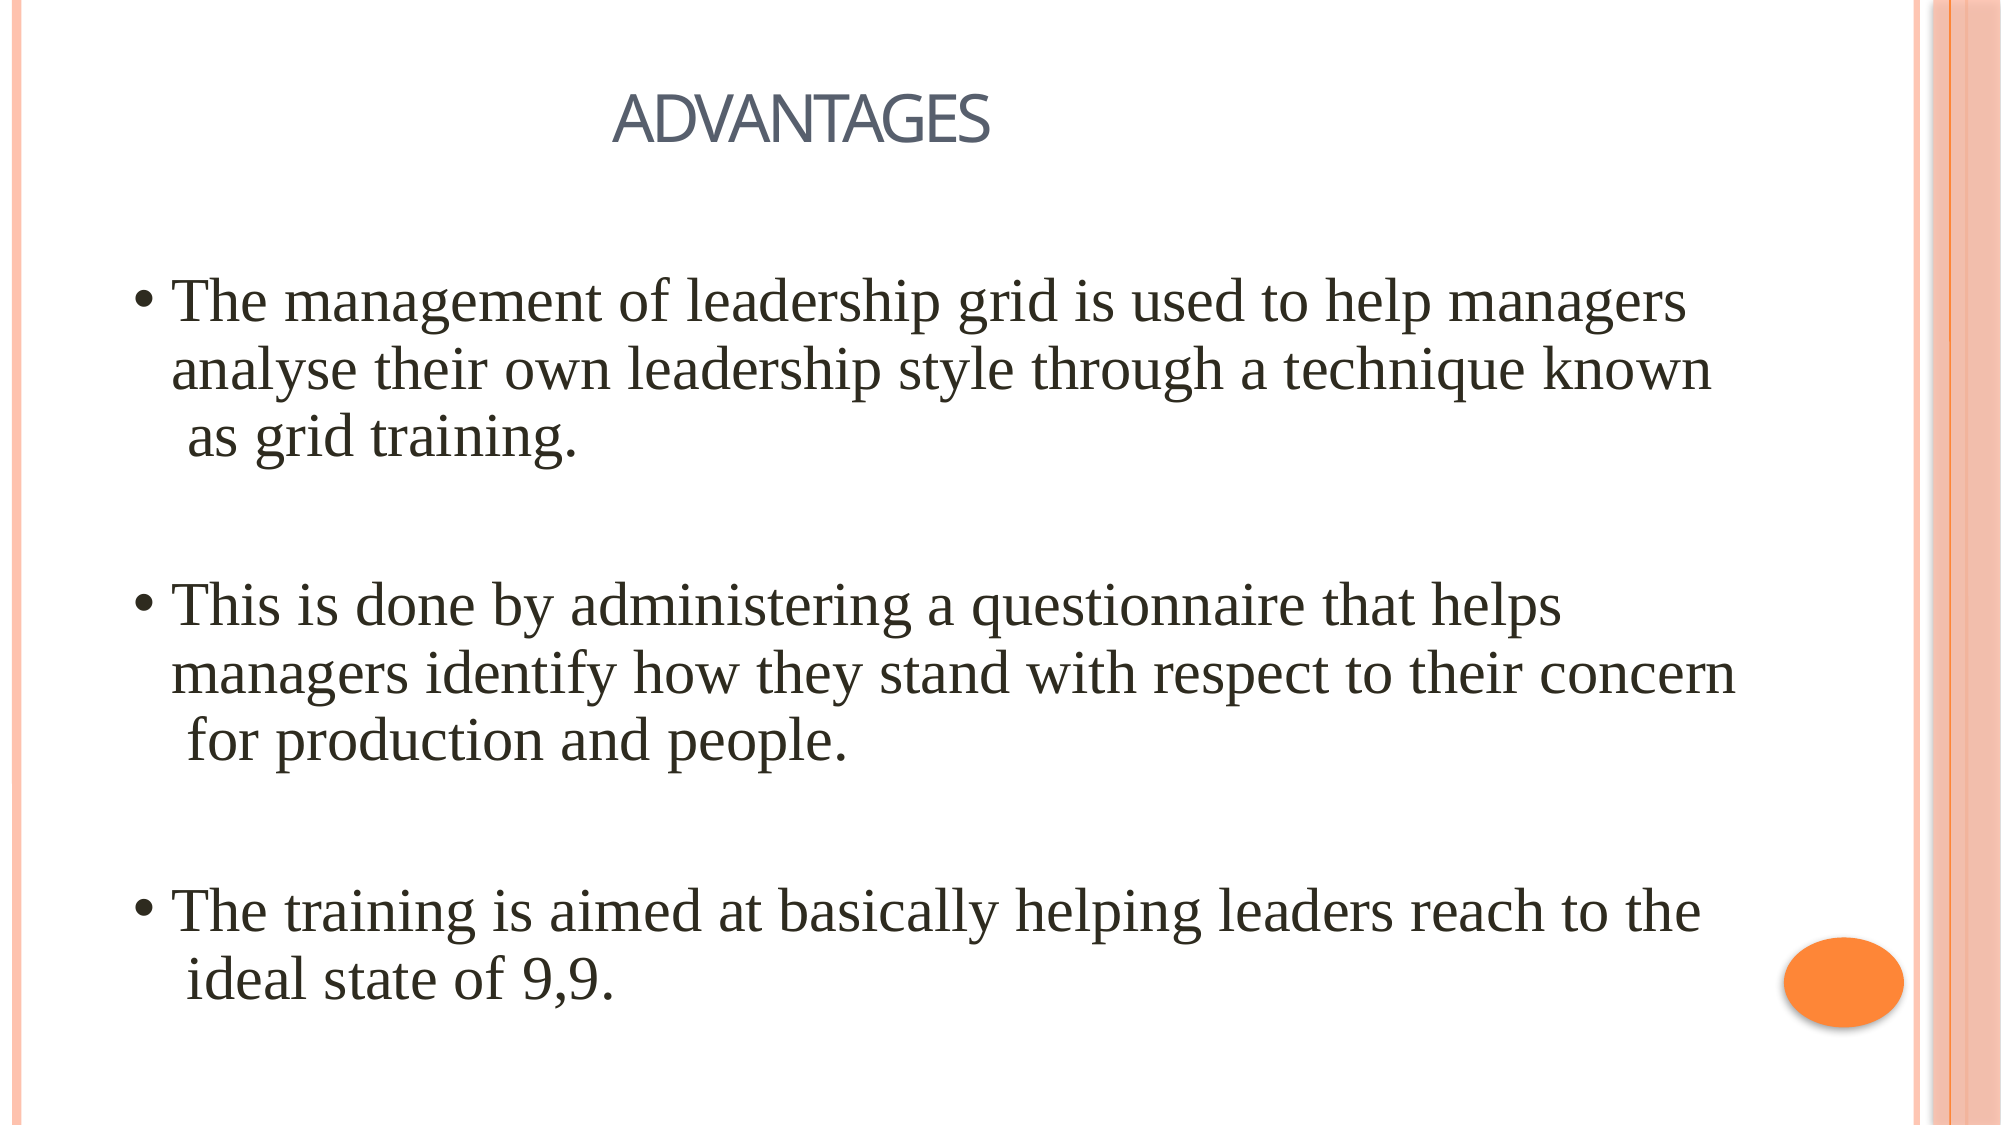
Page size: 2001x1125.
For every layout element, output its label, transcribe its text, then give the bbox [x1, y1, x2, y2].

text_box The management of leadership grid is used to help managers analyse their own leadership style through a technique known as grid training. This is done by administering a questionnaire that helps managers identify how they stand with respect to their concern for production and people. The training is aimed at basically helping leaders reach to the ideal state of 9,9. [131, 258, 1747, 1012]
title ADVANTAGES [610, 0, 1259, 157]
